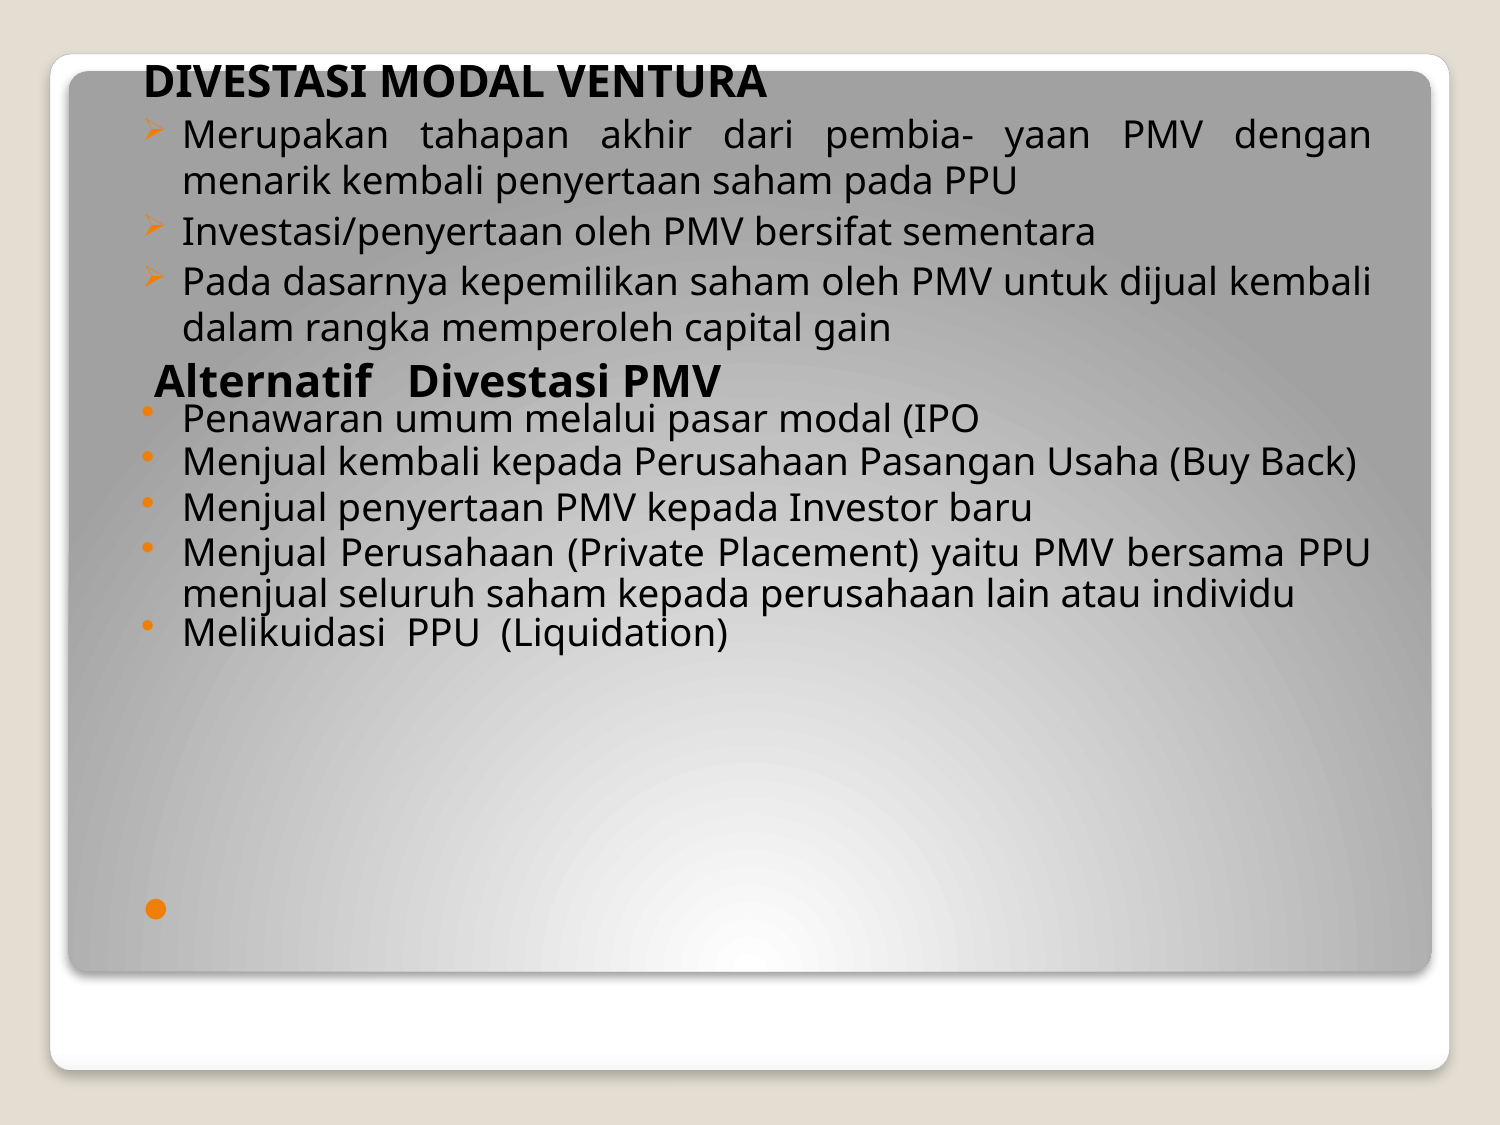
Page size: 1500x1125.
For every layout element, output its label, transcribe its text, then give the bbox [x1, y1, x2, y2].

list DIVESTASI MODAL VENTURA Merupakan tahapan akhir dari pembia- yaan PMV dengan menarik kembali penyertaan saham pada PPU Investasi/penyertaan oleh PMV bersifat sementara Pada dasarnya kepemilikan saham oleh PMV untuk dijual kembali dalam rangka memperoleh capital gain Alternatif Divestasi PMV Penawaran umum melalui pasar modal (IPO Menjual kembali kepada Perusahaan Pasangan Usaha (Buy Back) Menjual penyertaan PMV kepada Investor baru Menjual Perusahaan (Private Placement) yaitu PMV bersama PPU menjual seluruh saham kepada perusahaan lain atau individu Melikuidasi PPU (Liquidation) [112, 37, 1388, 1000]
